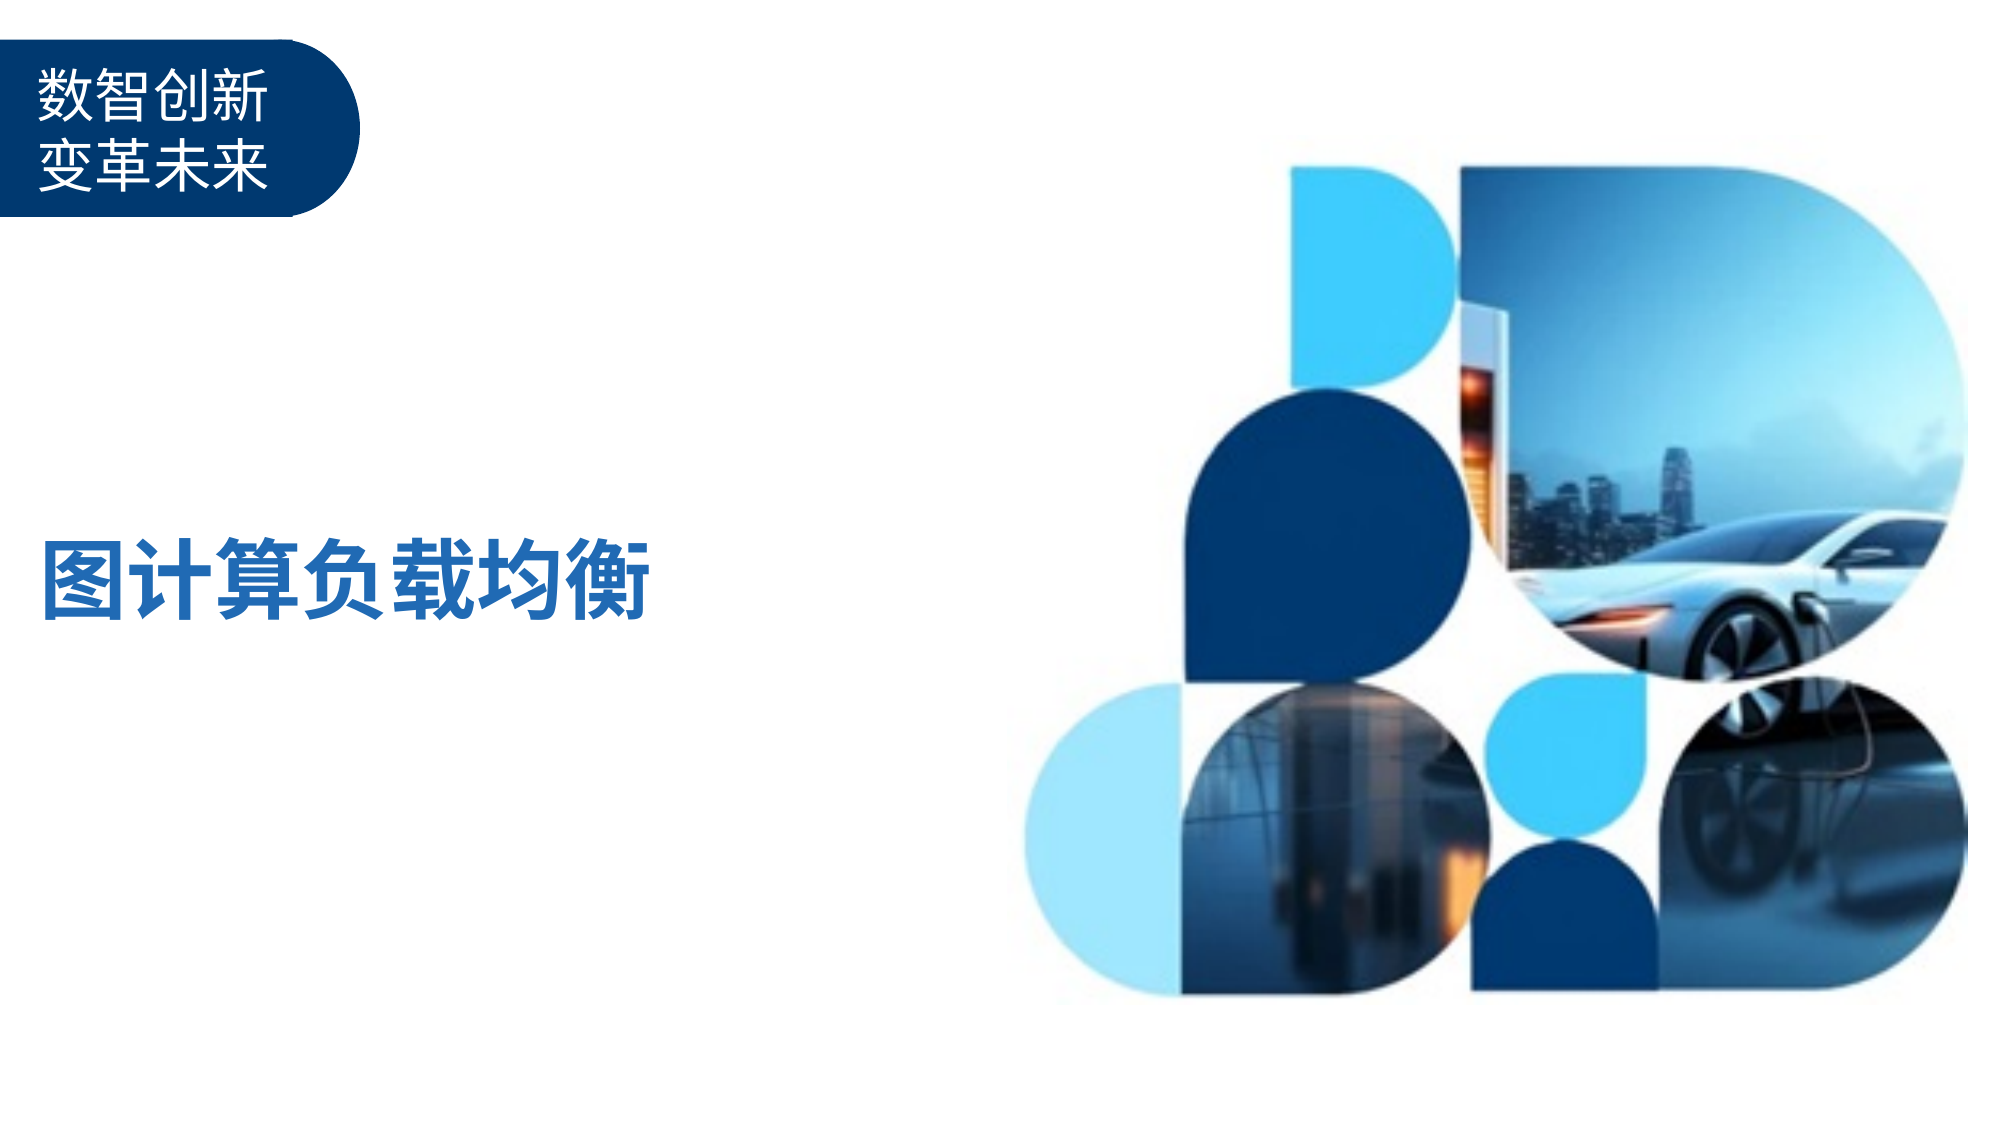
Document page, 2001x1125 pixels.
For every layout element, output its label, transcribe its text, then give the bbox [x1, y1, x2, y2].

text_box 图计算负载均衡 [24, 496, 1171, 638]
picture [1007, 135, 1968, 1005]
